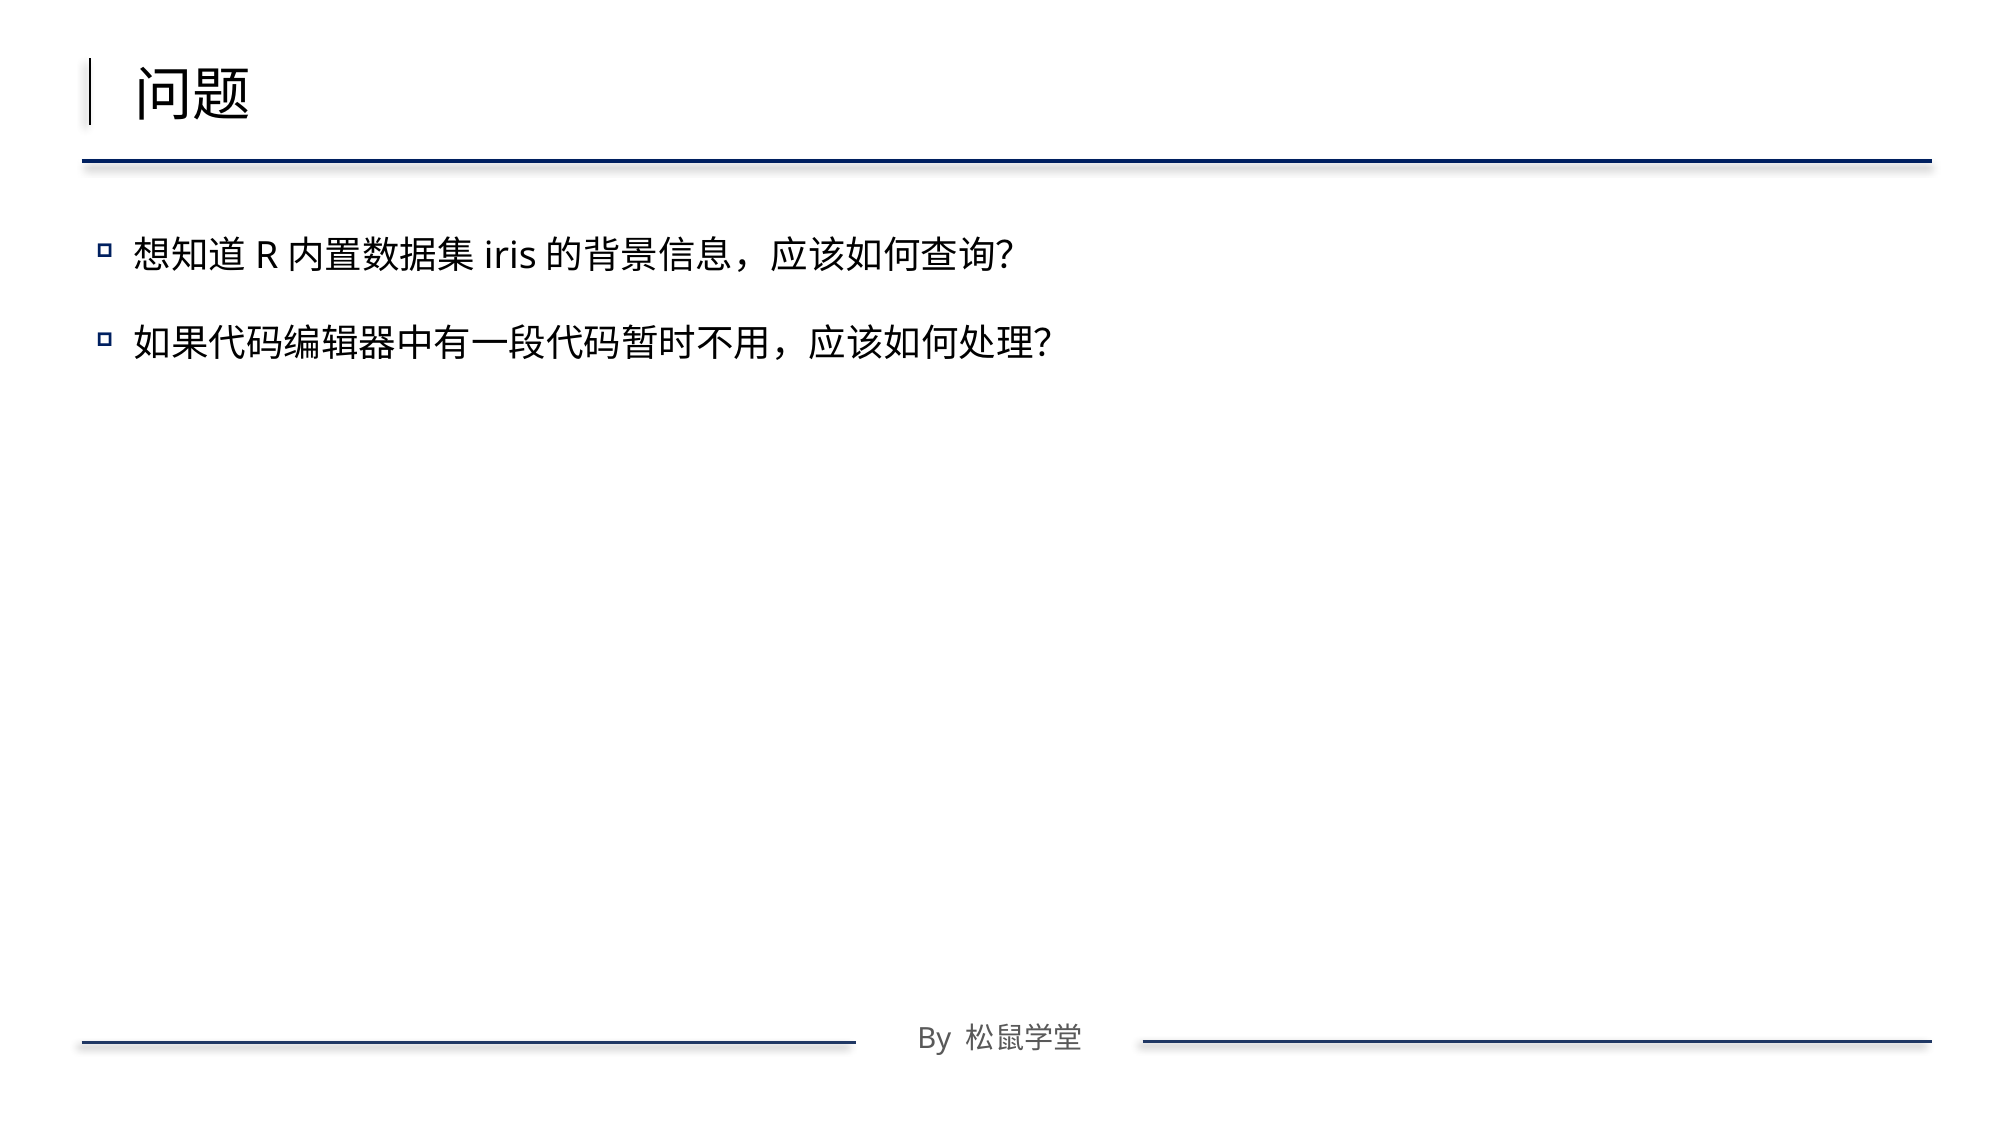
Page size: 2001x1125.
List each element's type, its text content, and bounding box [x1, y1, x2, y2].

list 想知道R内置数据集iris的背景信息，应该如何查询？ 如果代码编辑器中有一段代码暂时不用，应该如何处理？ [81, 200, 1933, 989]
list 问题 [119, 42, 1253, 142]
